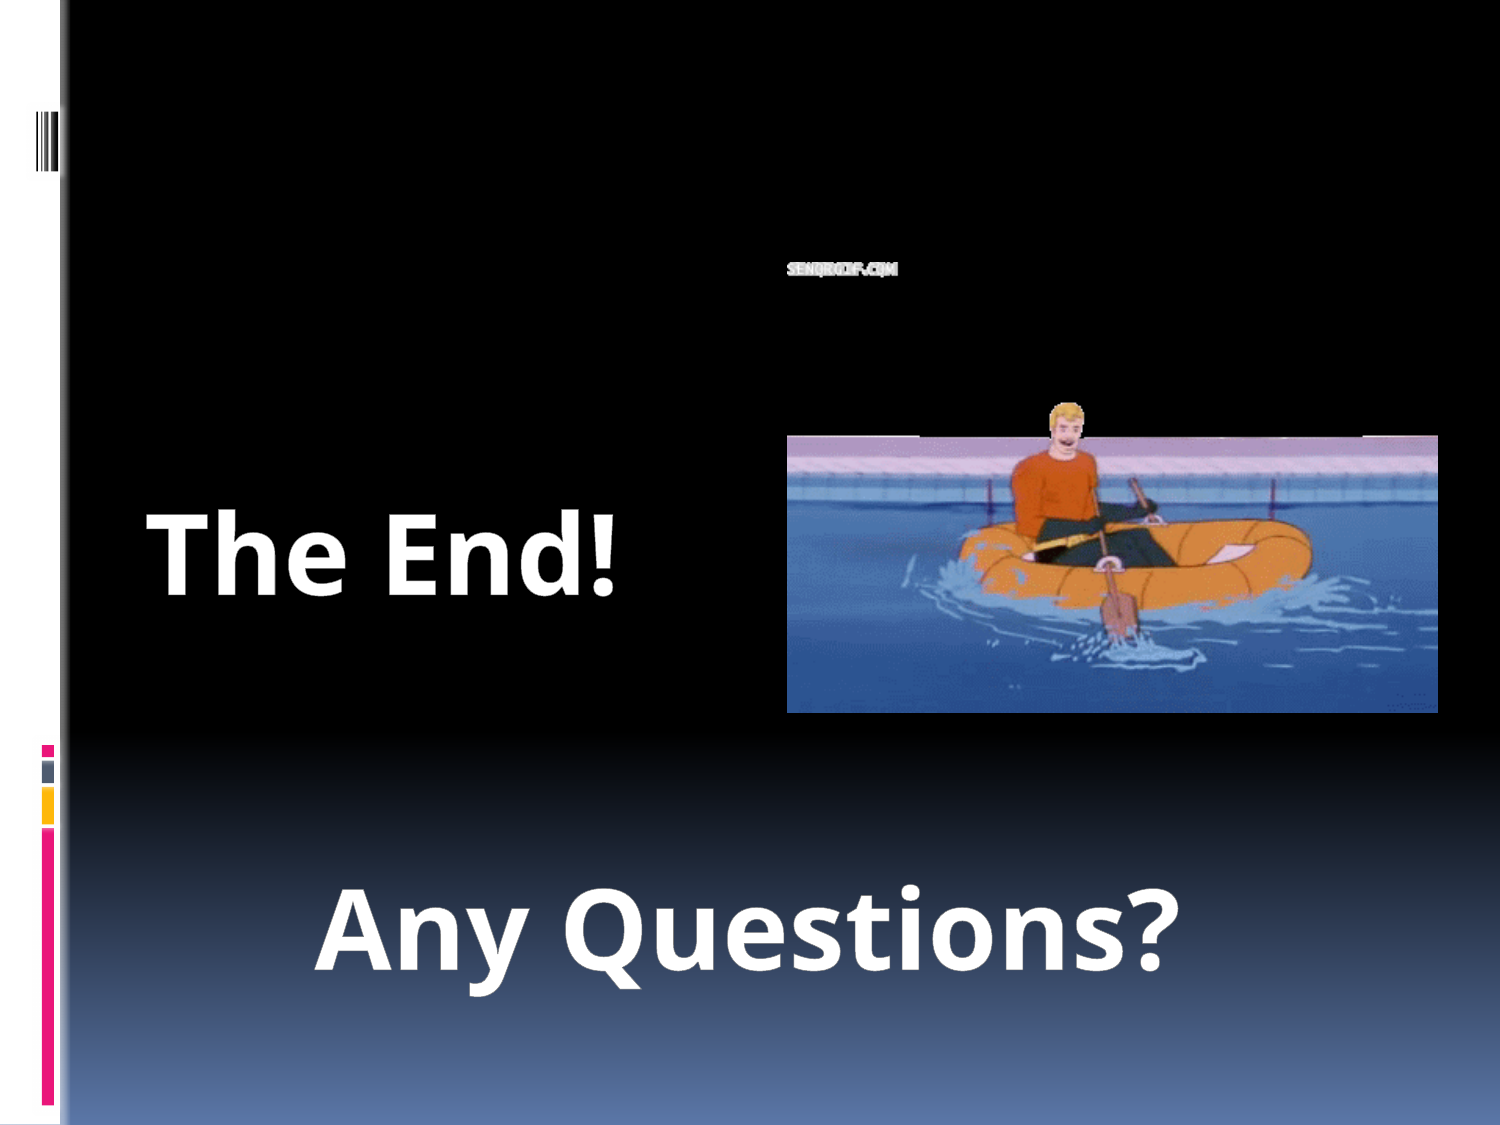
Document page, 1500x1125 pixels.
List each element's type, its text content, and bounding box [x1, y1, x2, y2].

text_box The End! [129, 474, 635, 625]
text_box Any Questions? [299, 849, 1197, 1000]
picture [787, 261, 1438, 713]
